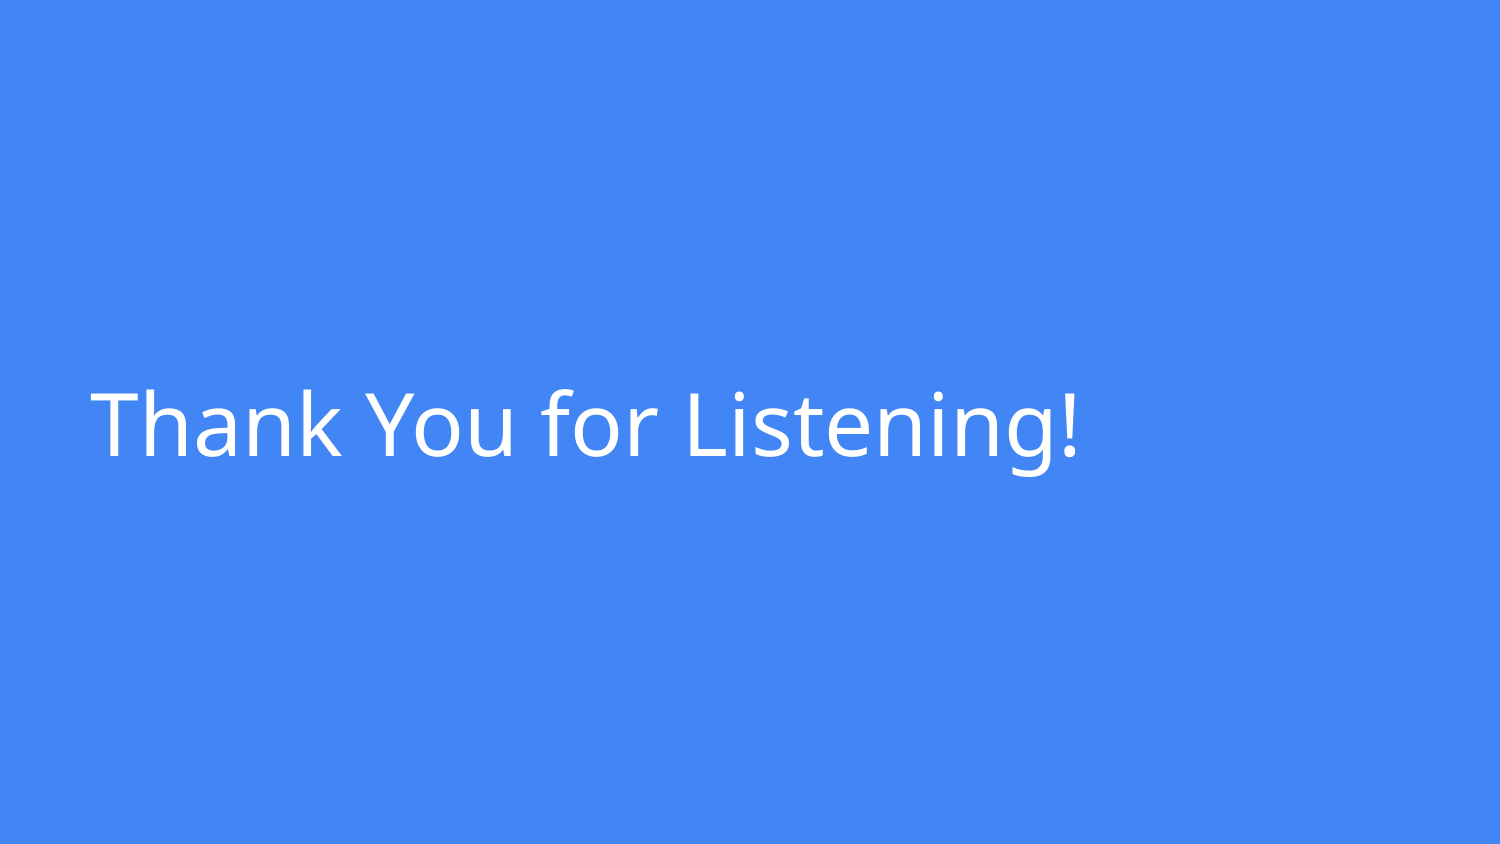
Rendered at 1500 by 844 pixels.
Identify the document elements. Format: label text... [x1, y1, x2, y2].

title Thank You for Listening! [75, 338, 1425, 505]
